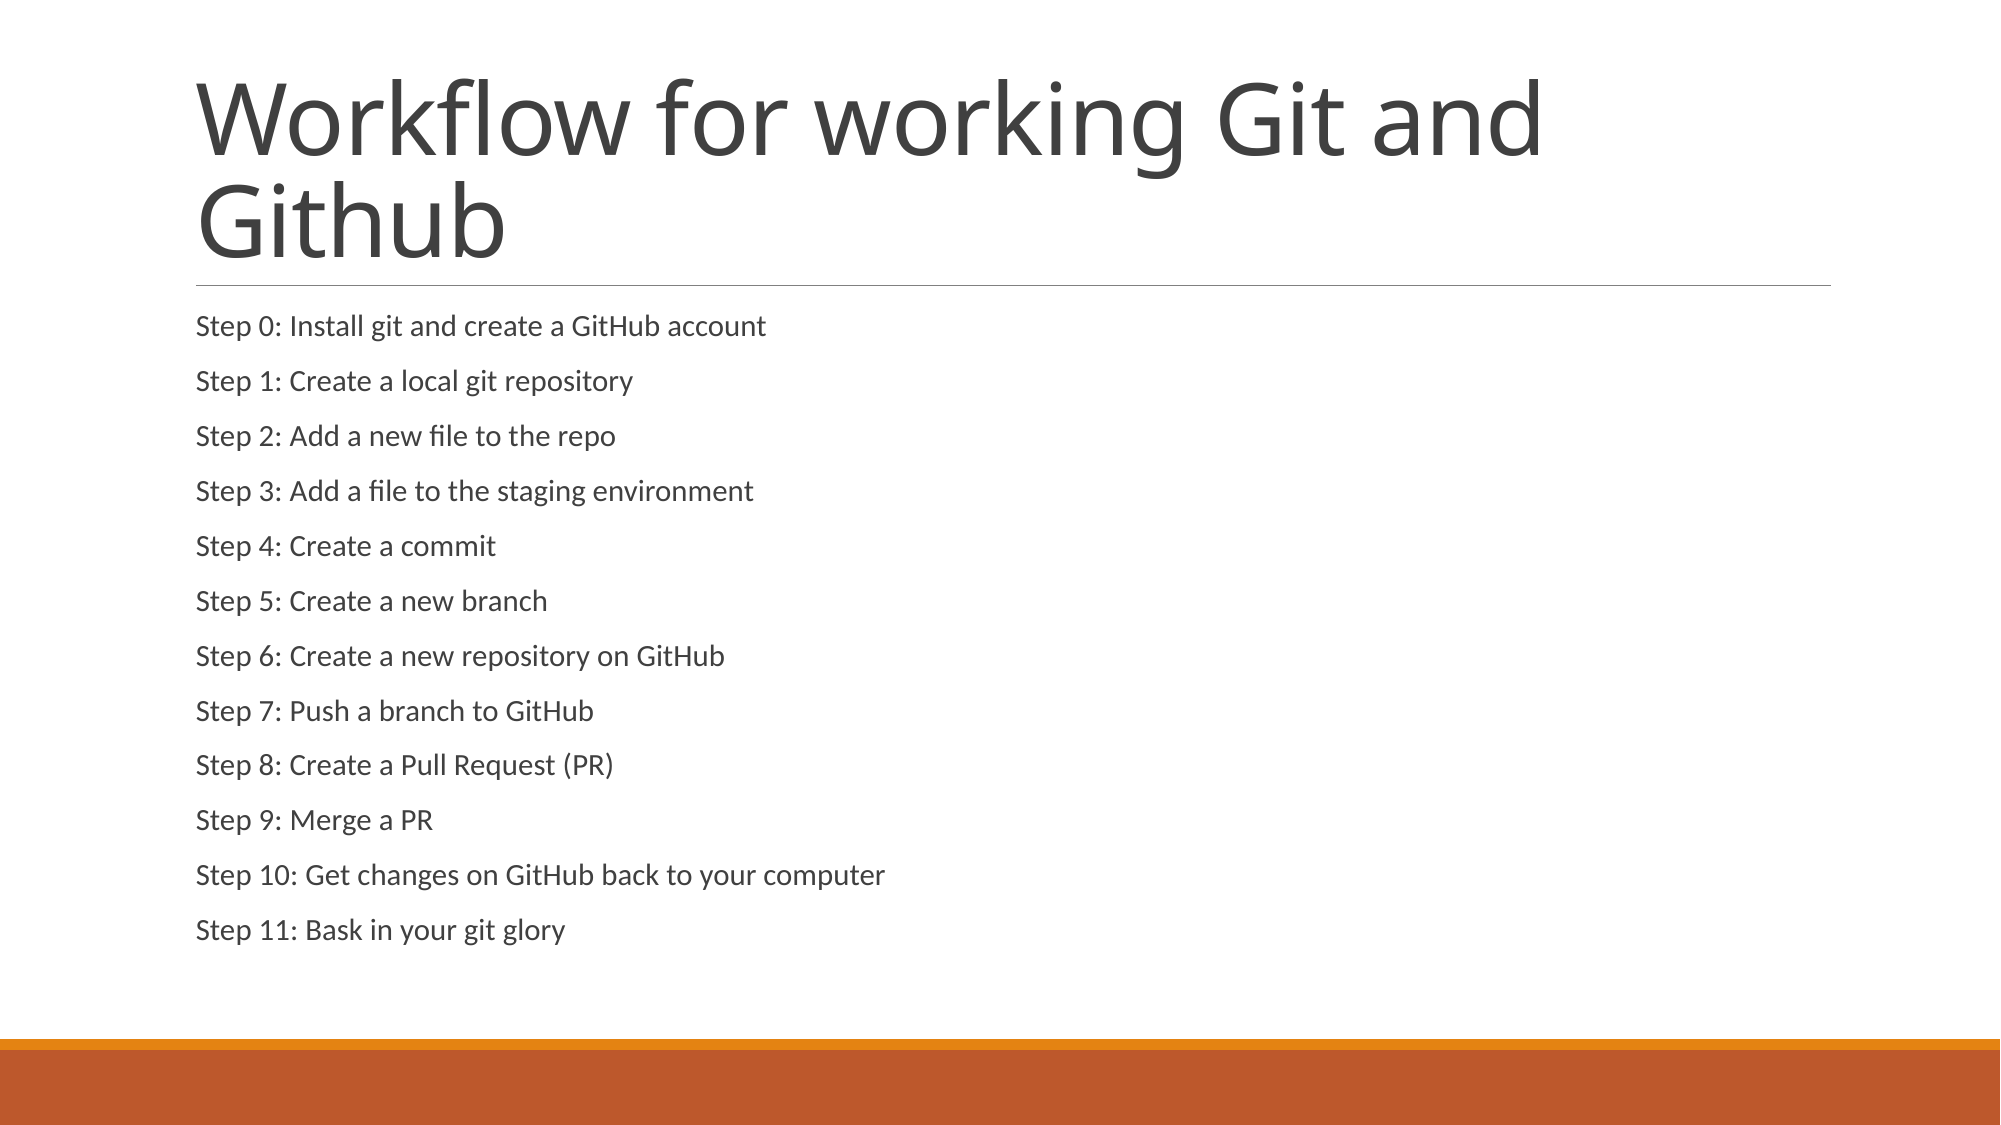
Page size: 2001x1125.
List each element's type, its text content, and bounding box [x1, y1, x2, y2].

list Step 0: Install git and create a GitHub account Step 1: Create a local git repository Step 2: Add a new file to the repo Step 3: Add a file to the staging environment Step 4: Create a commit Step 5: Create a new branch Step 6: Create a new repository on GitHub Step 7: Push a branch to GitHub Step 8: Create a Pull Request (PR) Step 9: Merge a PR Step 10: Get changes on GitHub back to your computer Step 11: Bask in your git glory [180, 302, 1830, 963]
title Workflow for working Git and Github [180, 47, 1830, 285]
